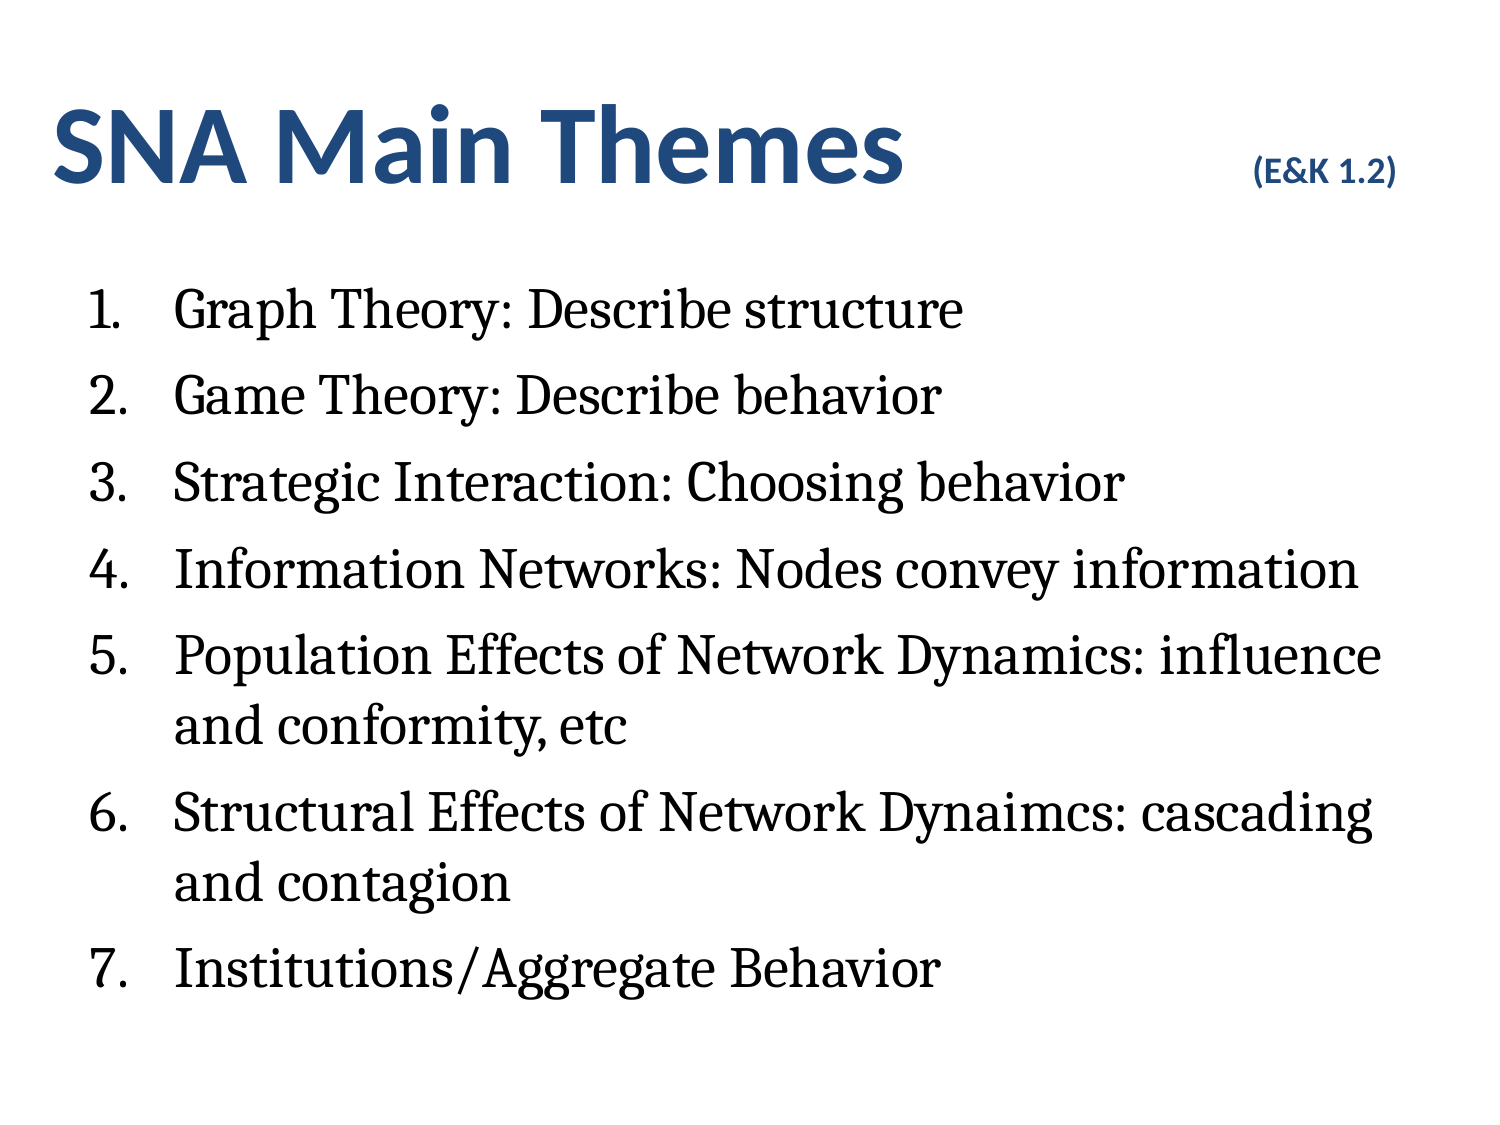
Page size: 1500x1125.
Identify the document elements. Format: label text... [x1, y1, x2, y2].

text_box SNA Main Themes (E&K 1.2) [37, 45, 1463, 233]
text_box Graph Theory: Describe structure Game Theory: Describe behavior Strategic Interaction: Choosing behavior Information Networks: Nodes convey information Population Effects of Network Dynamics: influence and conformity, etc Structural Effects of Network Dynaimcs: cascading and contagion Institutions/Aggregate Behavior [75, 262, 1425, 1005]
